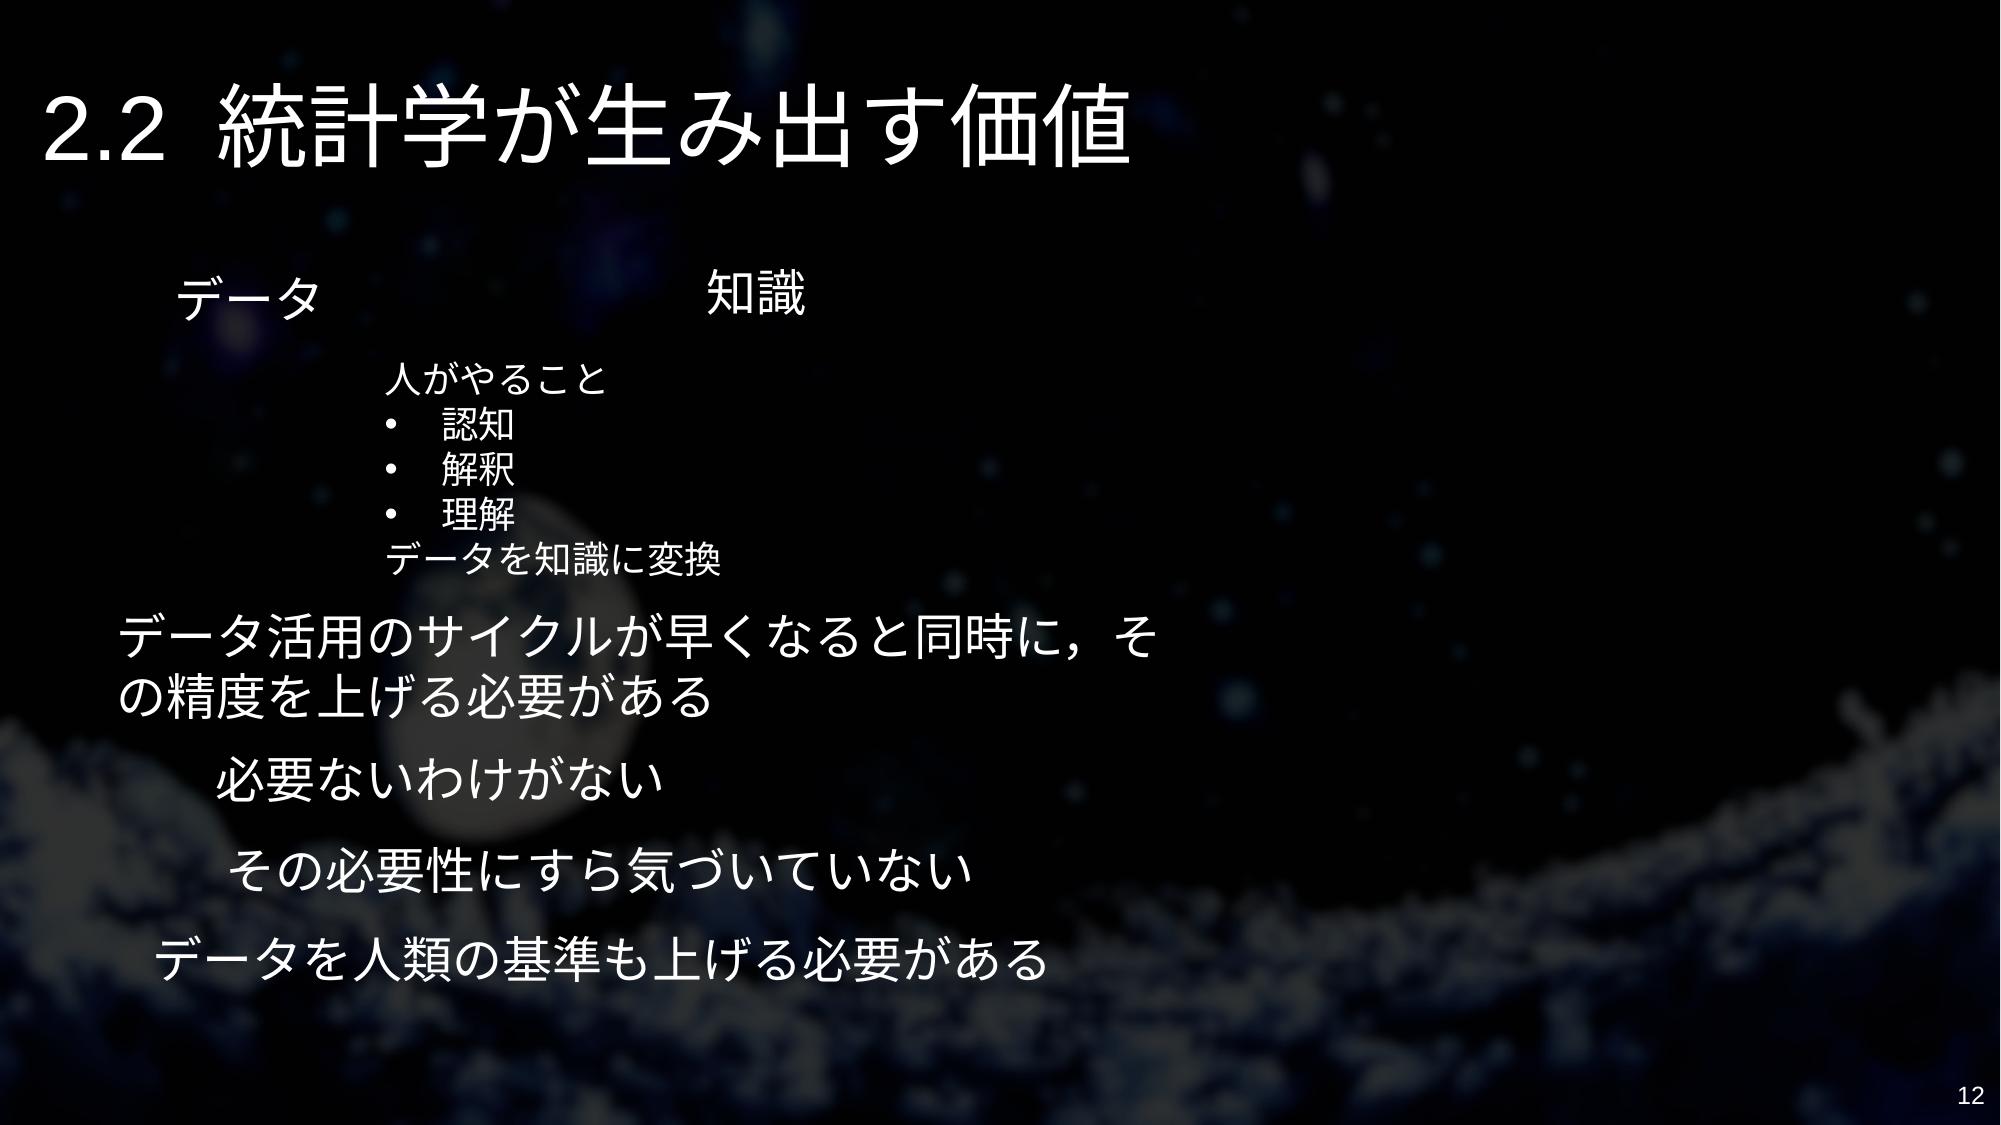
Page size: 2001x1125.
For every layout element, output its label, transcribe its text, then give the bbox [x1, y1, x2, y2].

text_box データ活用のサイクルが早くなると同時に，その精度を上げる必要がある [101, 597, 1191, 733]
title 2.2 統計学が生み出す価値 [26, 22, 1983, 240]
text_box 人がやること 認知 解釈 理解 データを知識に変換 [369, 348, 737, 589]
text_box 必要ないわけがない [200, 740, 842, 816]
text_box その必要性にすら気づいていない [211, 831, 999, 907]
text_box データ [159, 261, 340, 336]
text_box 知識 [692, 253, 822, 329]
picture [0, 0, 2001, 1125]
text_box データを人類の基準も上げる必要がある [138, 920, 1072, 996]
slide_number 12 [1550, 1065, 2000, 1125]
